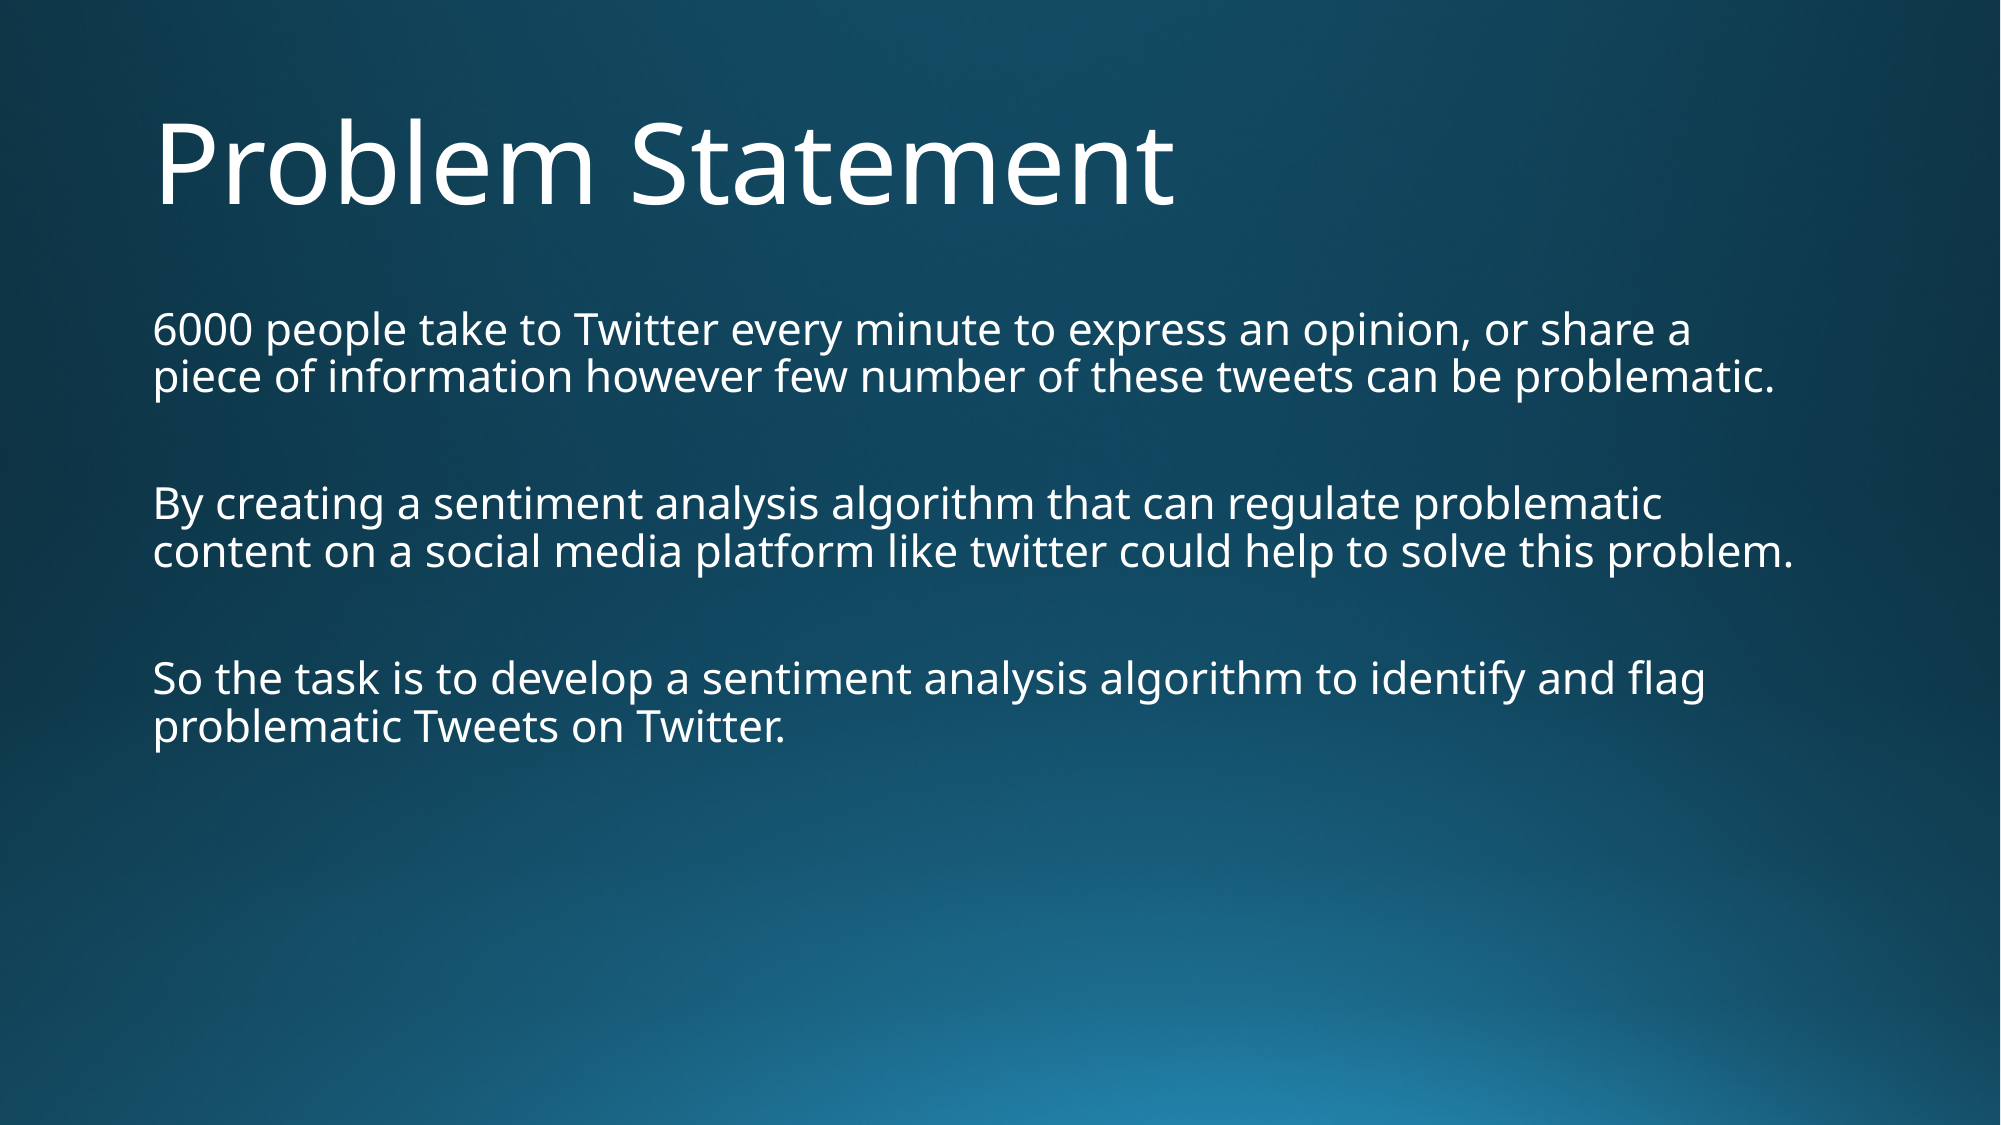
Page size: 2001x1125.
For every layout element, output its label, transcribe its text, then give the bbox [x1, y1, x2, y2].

picture [0, 0, 2001, 1125]
title Problem Statement [137, 59, 1863, 278]
list 6000 people take to Twitter every minute to express an opinion, or share a piece of information however few number of these tweets can be problematic. By creating a sentiment analysis algorithm that can regulate problematic content on a social media platform like twitter could help to solve this problem. So the task is to develop a sentiment analysis algorithm to identify and flag problematic Tweets on Twitter. [137, 299, 1817, 785]
